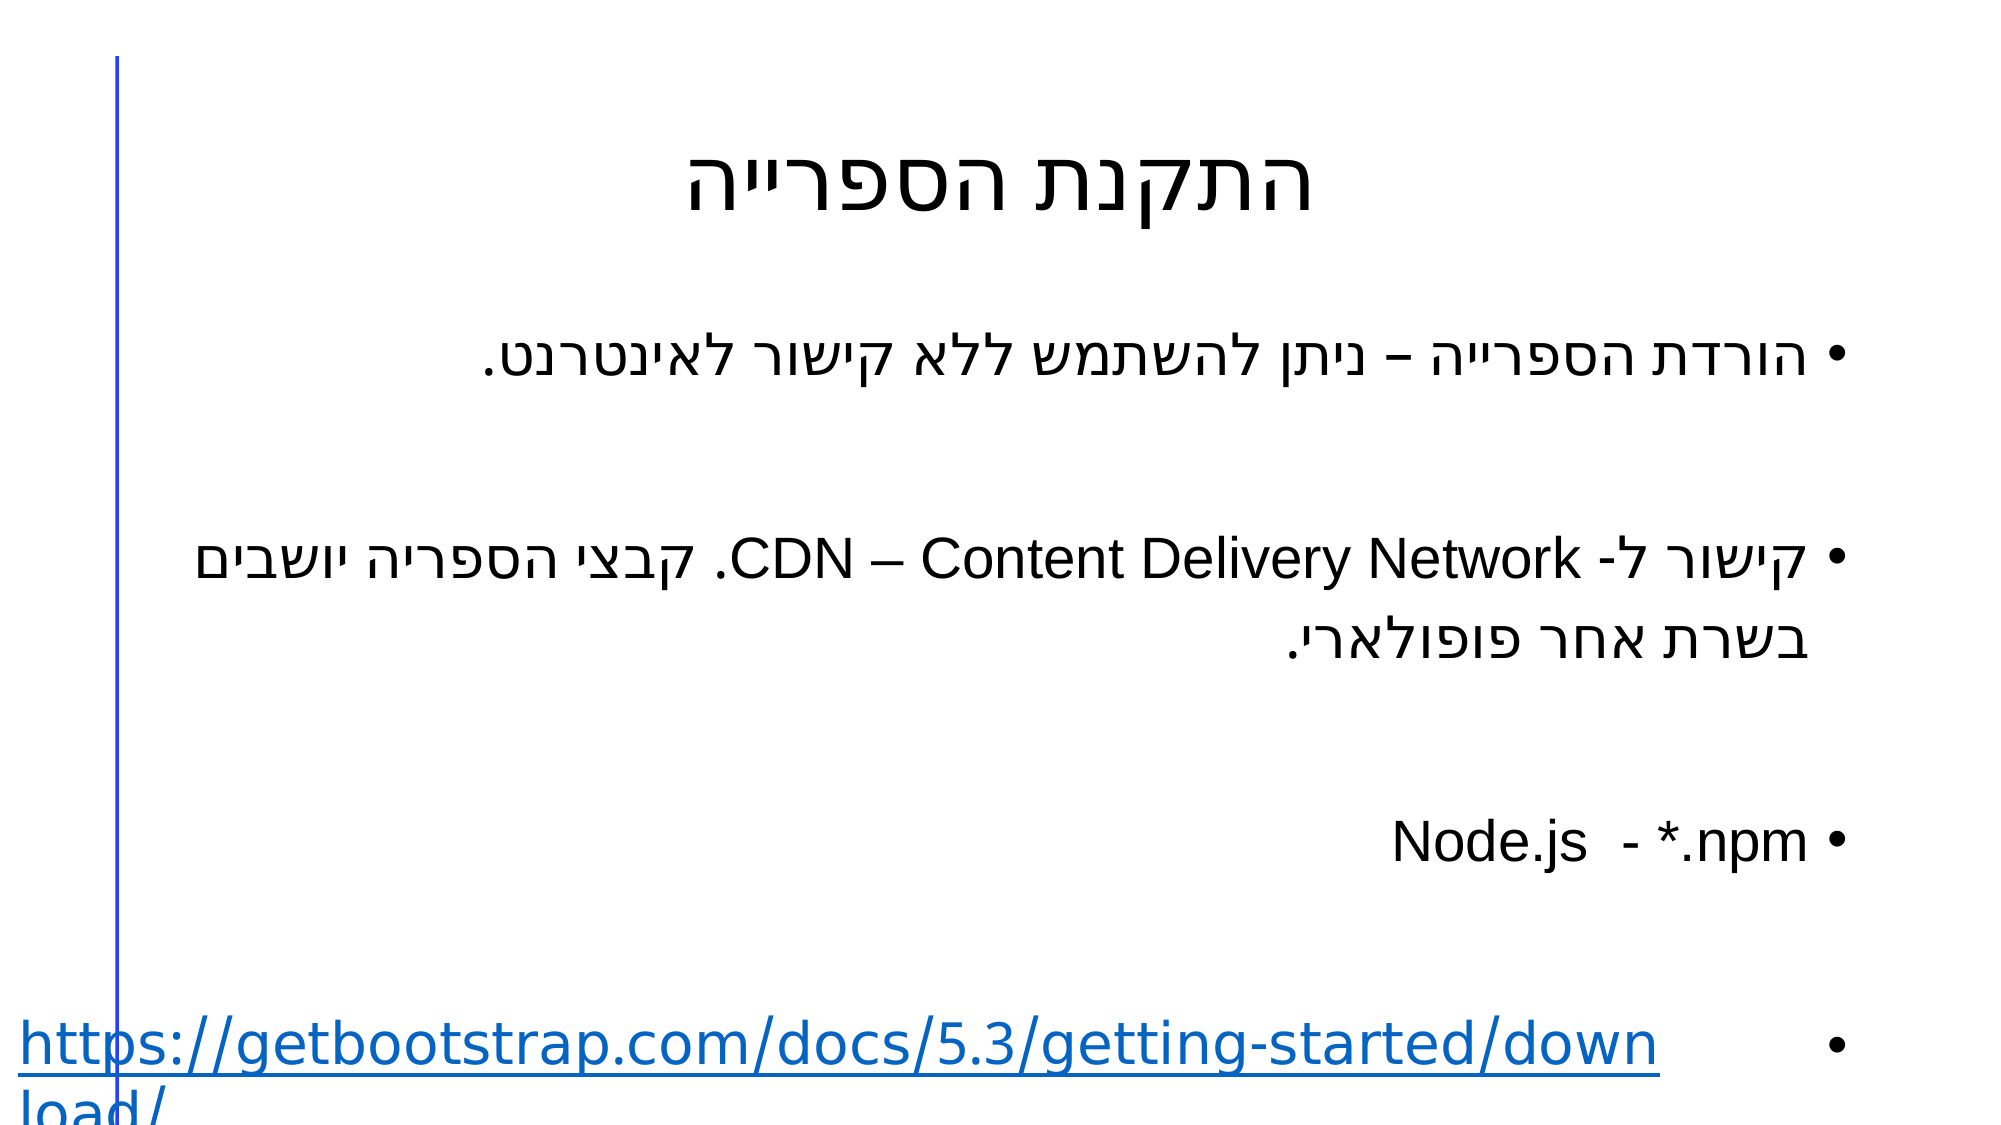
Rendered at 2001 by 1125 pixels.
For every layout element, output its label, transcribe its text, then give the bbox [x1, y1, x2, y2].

list הורדת הספרייה – ניתן להשתמש ללא קישור לאינטרנט. קישור ל- CDN – Content Delivery Network. קבצי הספריה יושבים בשרת אחר פופולארי. Node.js - *.npm https://getbootstrap.com/docs/5.3/getting-started/download/ [137, 299, 1863, 1014]
title התקנת הספרייה [137, 59, 1863, 278]
